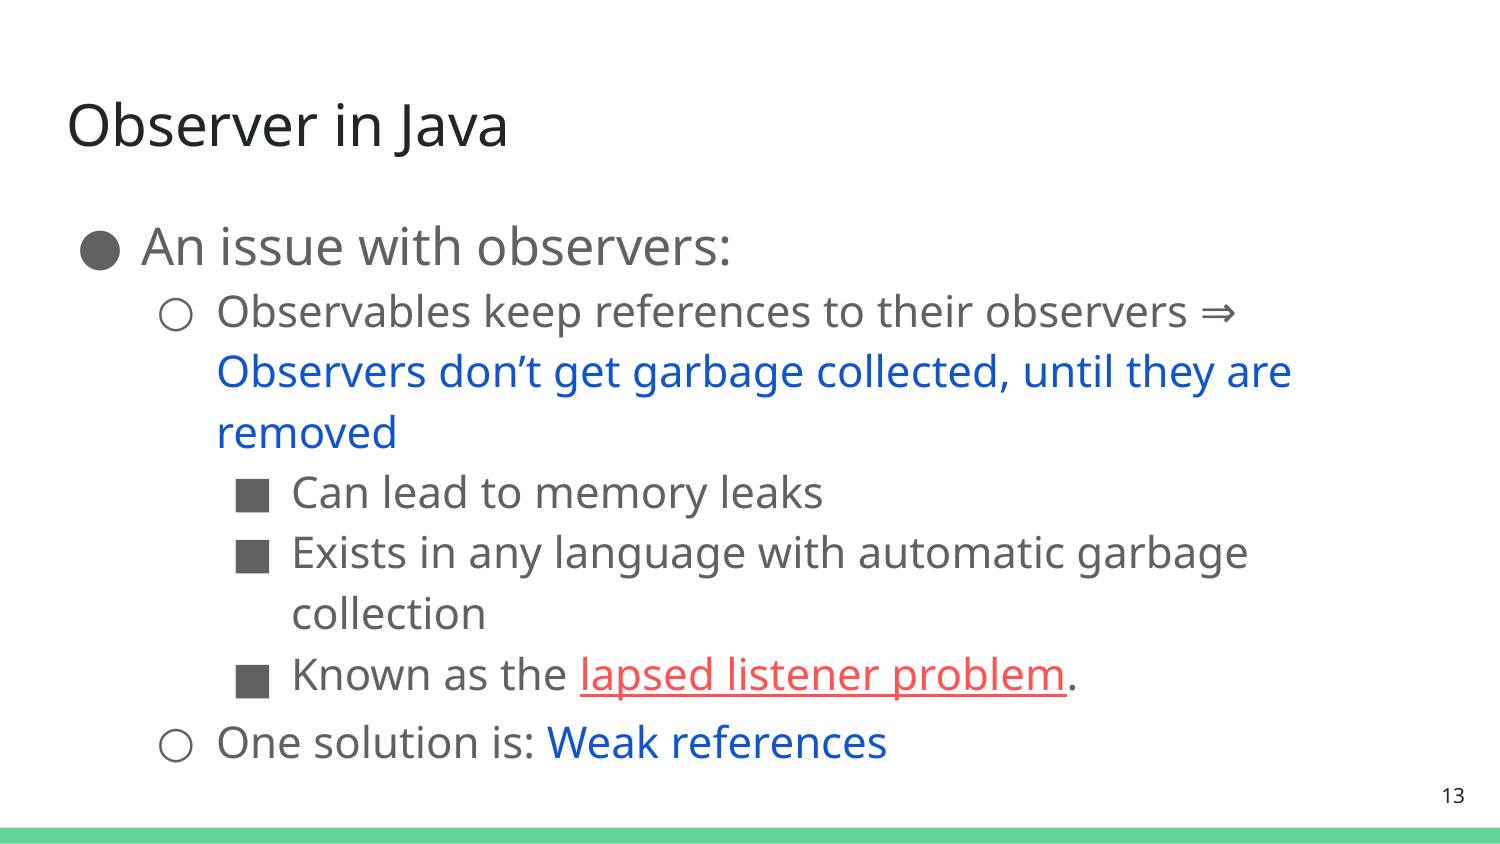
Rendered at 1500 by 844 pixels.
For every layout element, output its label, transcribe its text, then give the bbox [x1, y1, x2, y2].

title Observer in Java [51, 72, 1449, 167]
slide_number ‹#› [1389, 764, 1480, 830]
list An issue with observers: Observables keep references to their observers ⇒ Observers don’t get garbage collected, until they are removed Can lead to memory leaks Exists in any language with automatic garbage collection Known as the lapsed listener problem. One solution is: Weak references [51, 189, 1449, 750]
